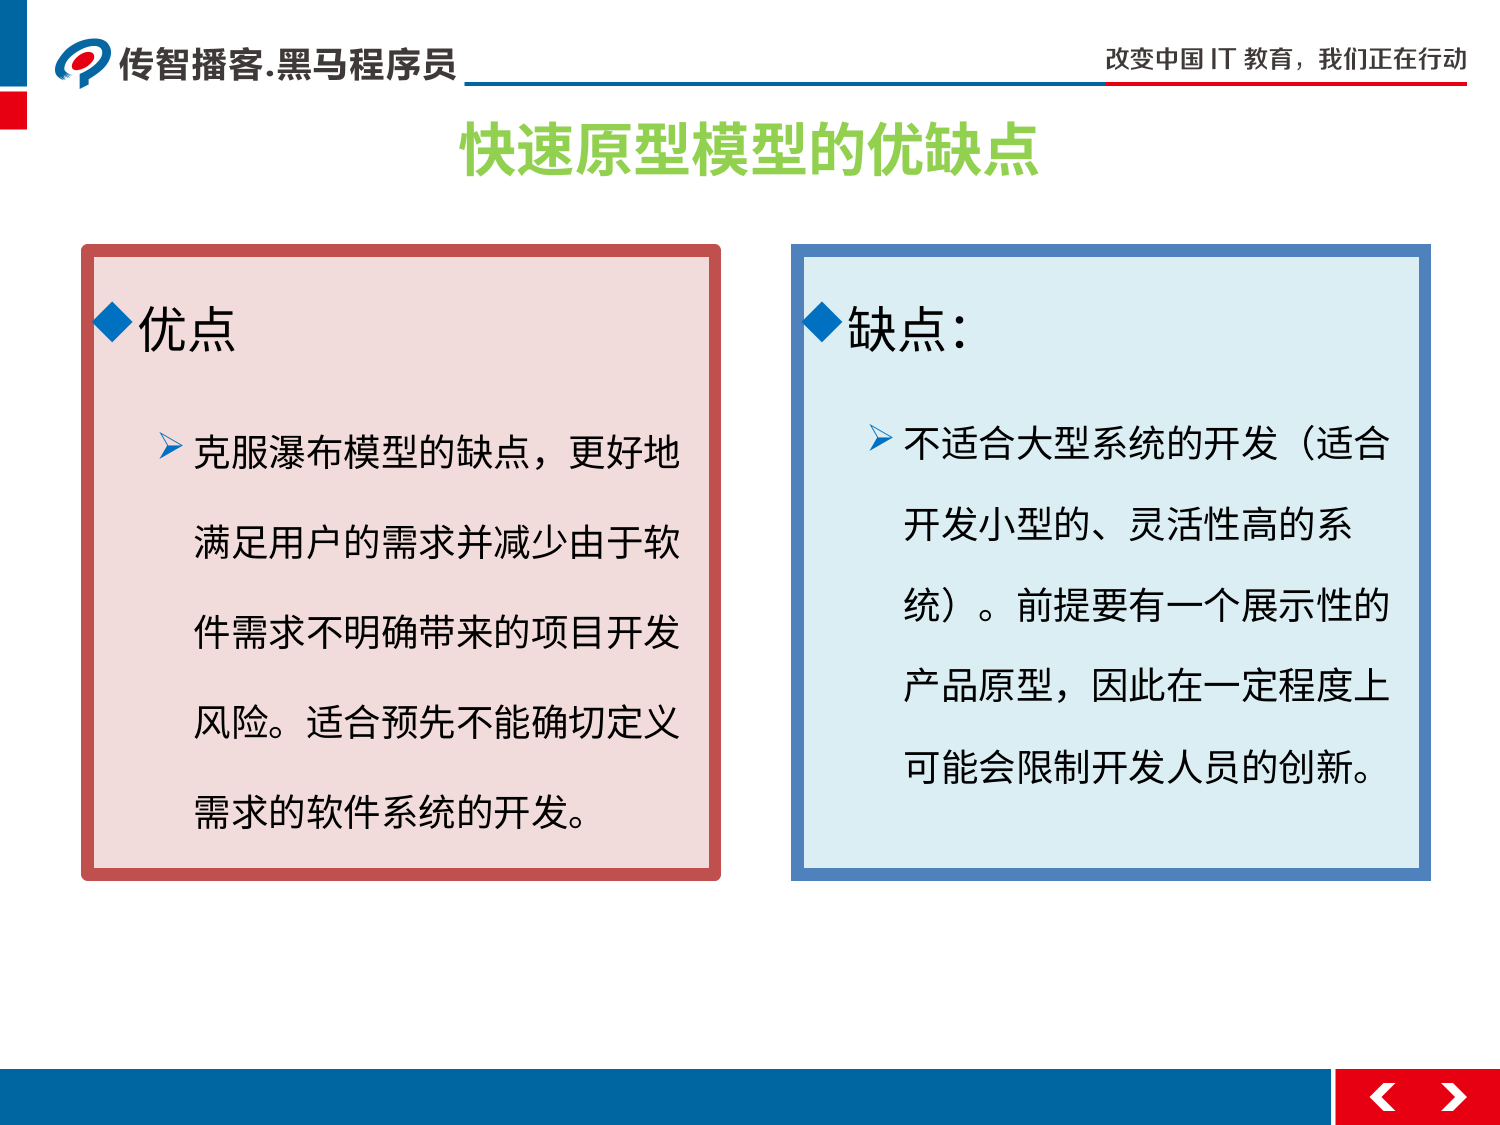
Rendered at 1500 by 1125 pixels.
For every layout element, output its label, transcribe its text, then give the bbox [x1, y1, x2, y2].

text_box 优点 克服瀑布模型的缺点，更好地满足用户的需求并减少由于软件需求不明确带来的项目开发风险。适合预先不能确切定义需求的软件系统的开发。 [87, 250, 715, 875]
text_box 快速原型模型的优缺点 [283, 82, 1217, 196]
text_box [74, 196, 1425, 1033]
text_box 缺点： 不适合大型系统的开发（适合开发小型的、灵活性高的系统）。前提要有一个展示性的产品原型，因此在一定程度上可能会限制开发人员的创新。 [797, 250, 1425, 875]
picture [0, 0, 1500, 1125]
